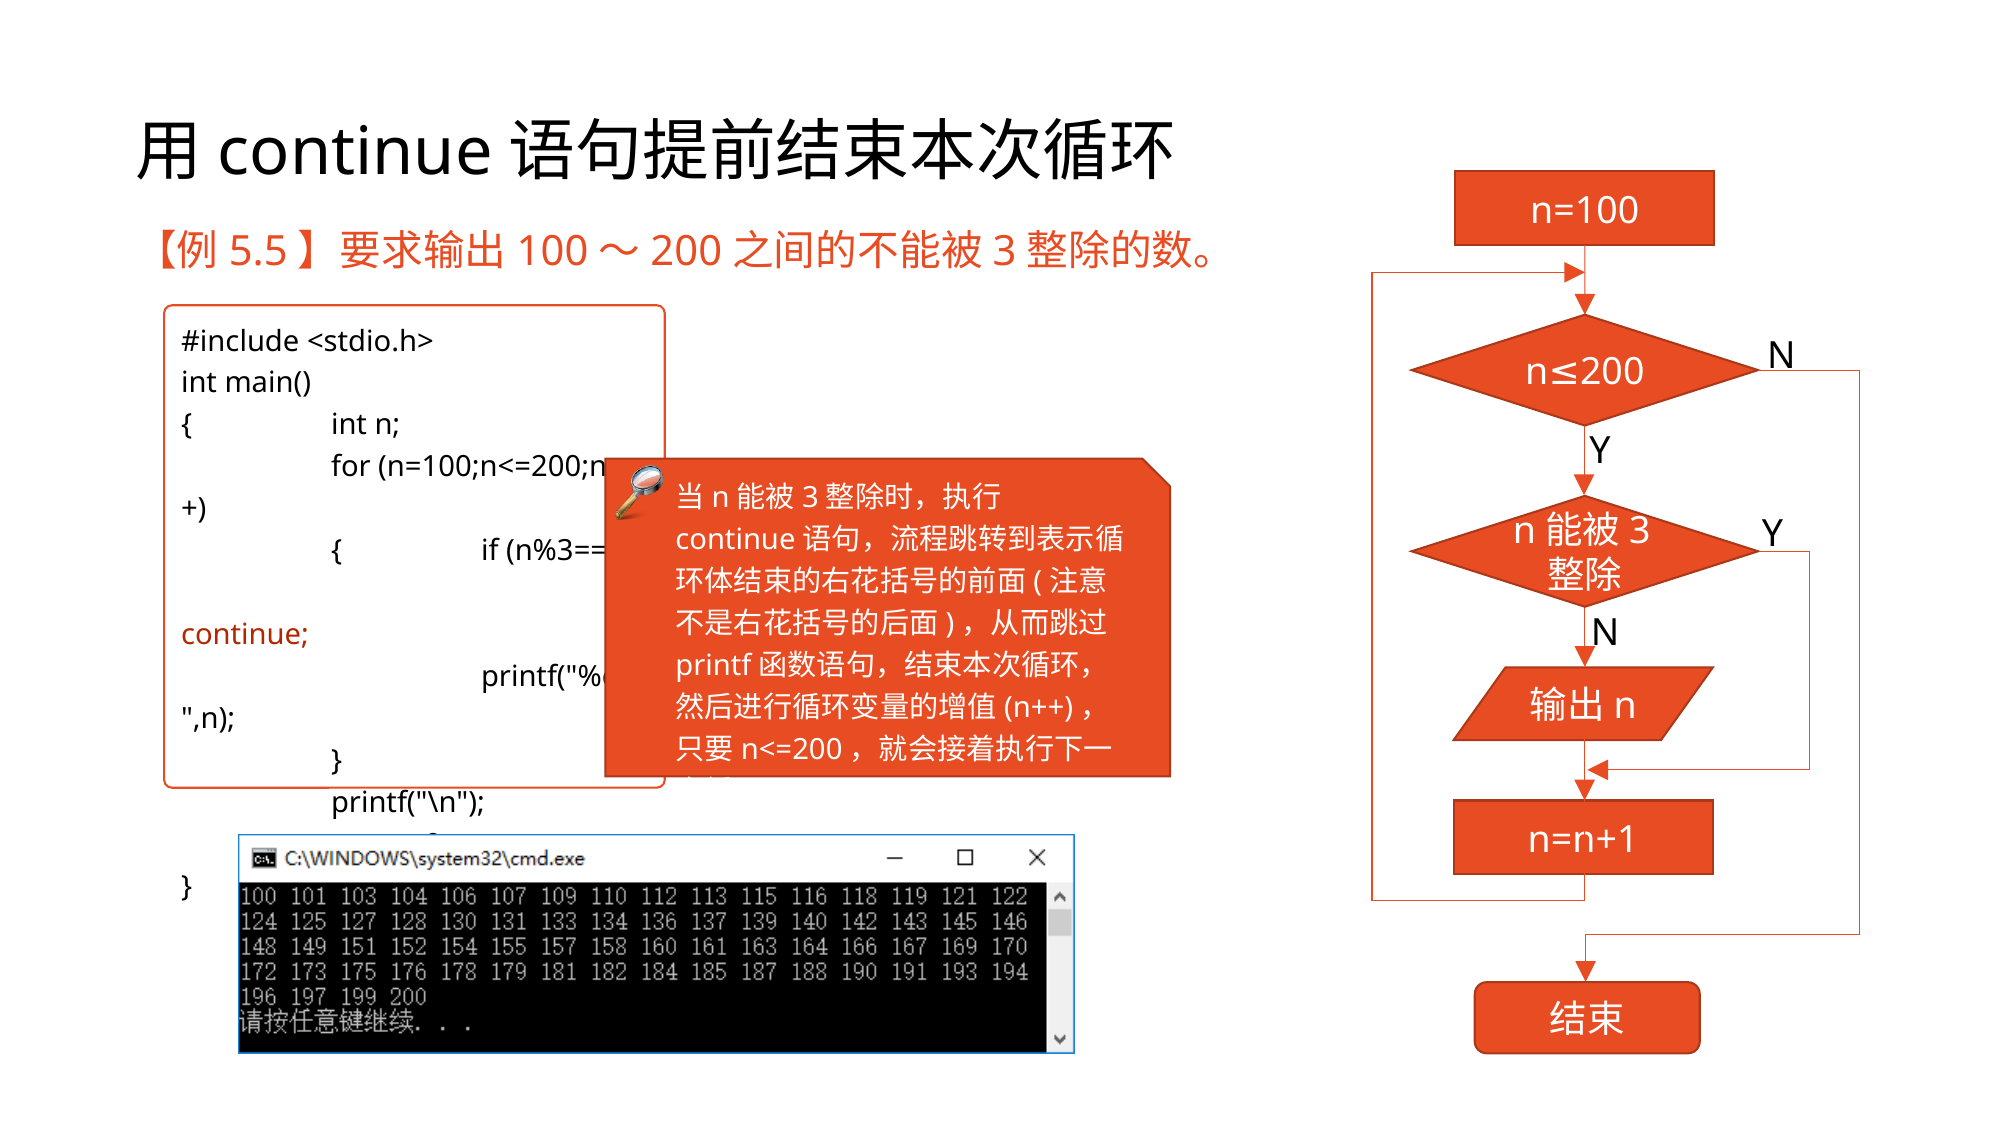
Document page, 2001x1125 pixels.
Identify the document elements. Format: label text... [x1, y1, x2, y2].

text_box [1372, 171, 1860, 1054]
text_box #include <stdio.h> int main() { int n; for (n=100;n<=200;n++) { if (n%3==0) continue; printf("%d ",n); } printf("\n"); return 0; } [163, 304, 666, 789]
title 用continue语句提前结束本次循环 [120, 44, 1846, 206]
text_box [605, 458, 1171, 777]
picture [238, 834, 1075, 1054]
list 【例5.5】要求输出100～200之间的不能被3整除的数。 [120, 206, 1372, 422]
